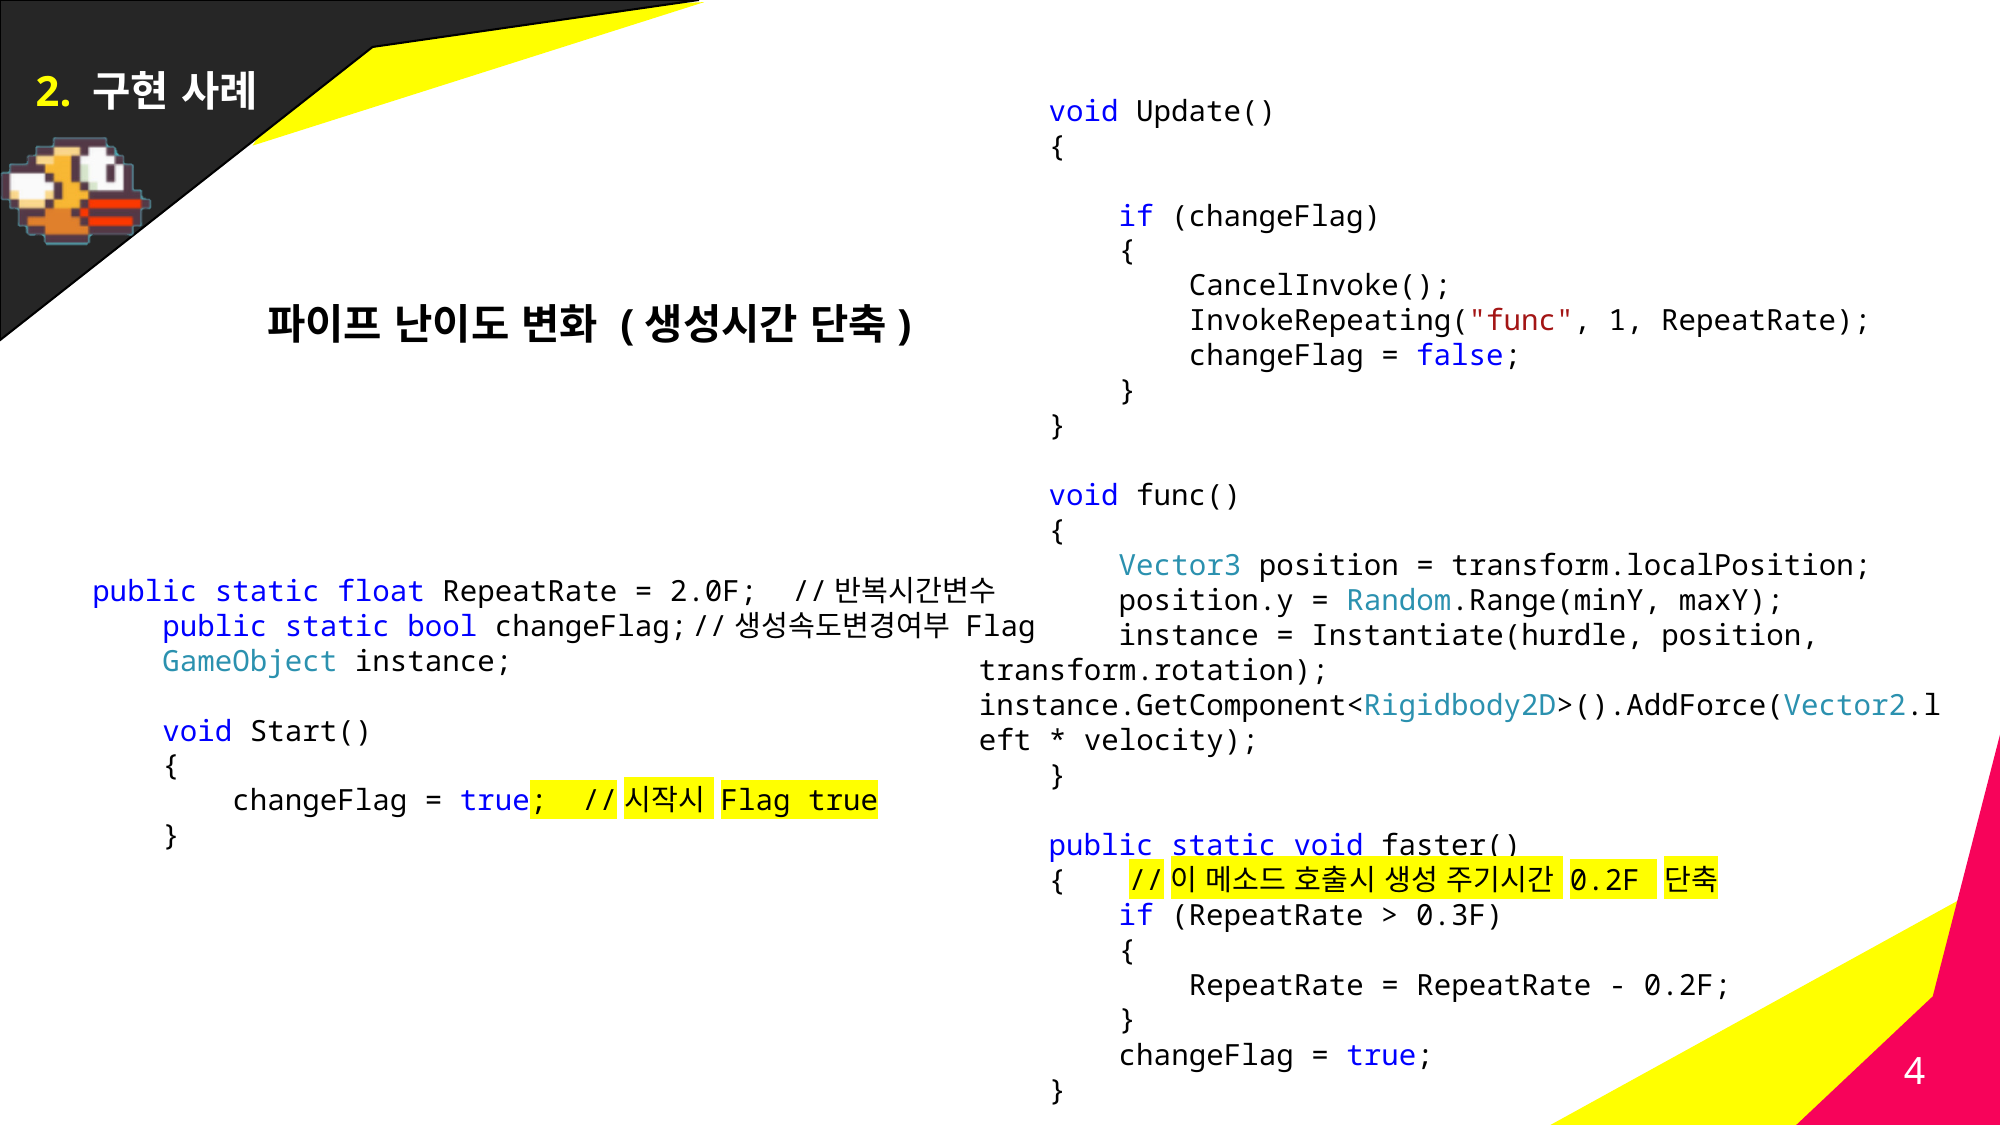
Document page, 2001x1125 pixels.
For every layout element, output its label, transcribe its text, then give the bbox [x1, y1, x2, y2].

text_box void Update() { if (changeFlag) { CancelInvoke(); InvokeRepeating("func", 1, RepeatRate); changeFlag = false; } } void func() { Vector3 position = transform.localPosition; position.y = Random.Range(minY, maxY); instance = Instantiate(hurdle, position, transform.rotation); instance.GetComponent<Rigidbody2D>().AddForce(Vector2.left * velocity); } public static void faster() { //이 메소드 호출시 생성 주기시간 0.2F 단축 if (RepeatRate > 0.3F) { RepeatRate = RepeatRate - 0.2F; } changeFlag = true; } [963, 49, 1964, 1114]
picture [0, 71, 248, 294]
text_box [0, 0, 705, 341]
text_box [1540, 730, 2000, 1125]
text_box public static float RepeatRate = 2.0F; //반복시간변수 public static bool changeFlag; //생성속도변경여부 Flag GameObject instance; void Start() { changeFlag = true; //시작시 Flag true } [77, 564, 963, 859]
text_box 파이프 난이도 변화 (생성시간 단축) [252, 290, 927, 505]
